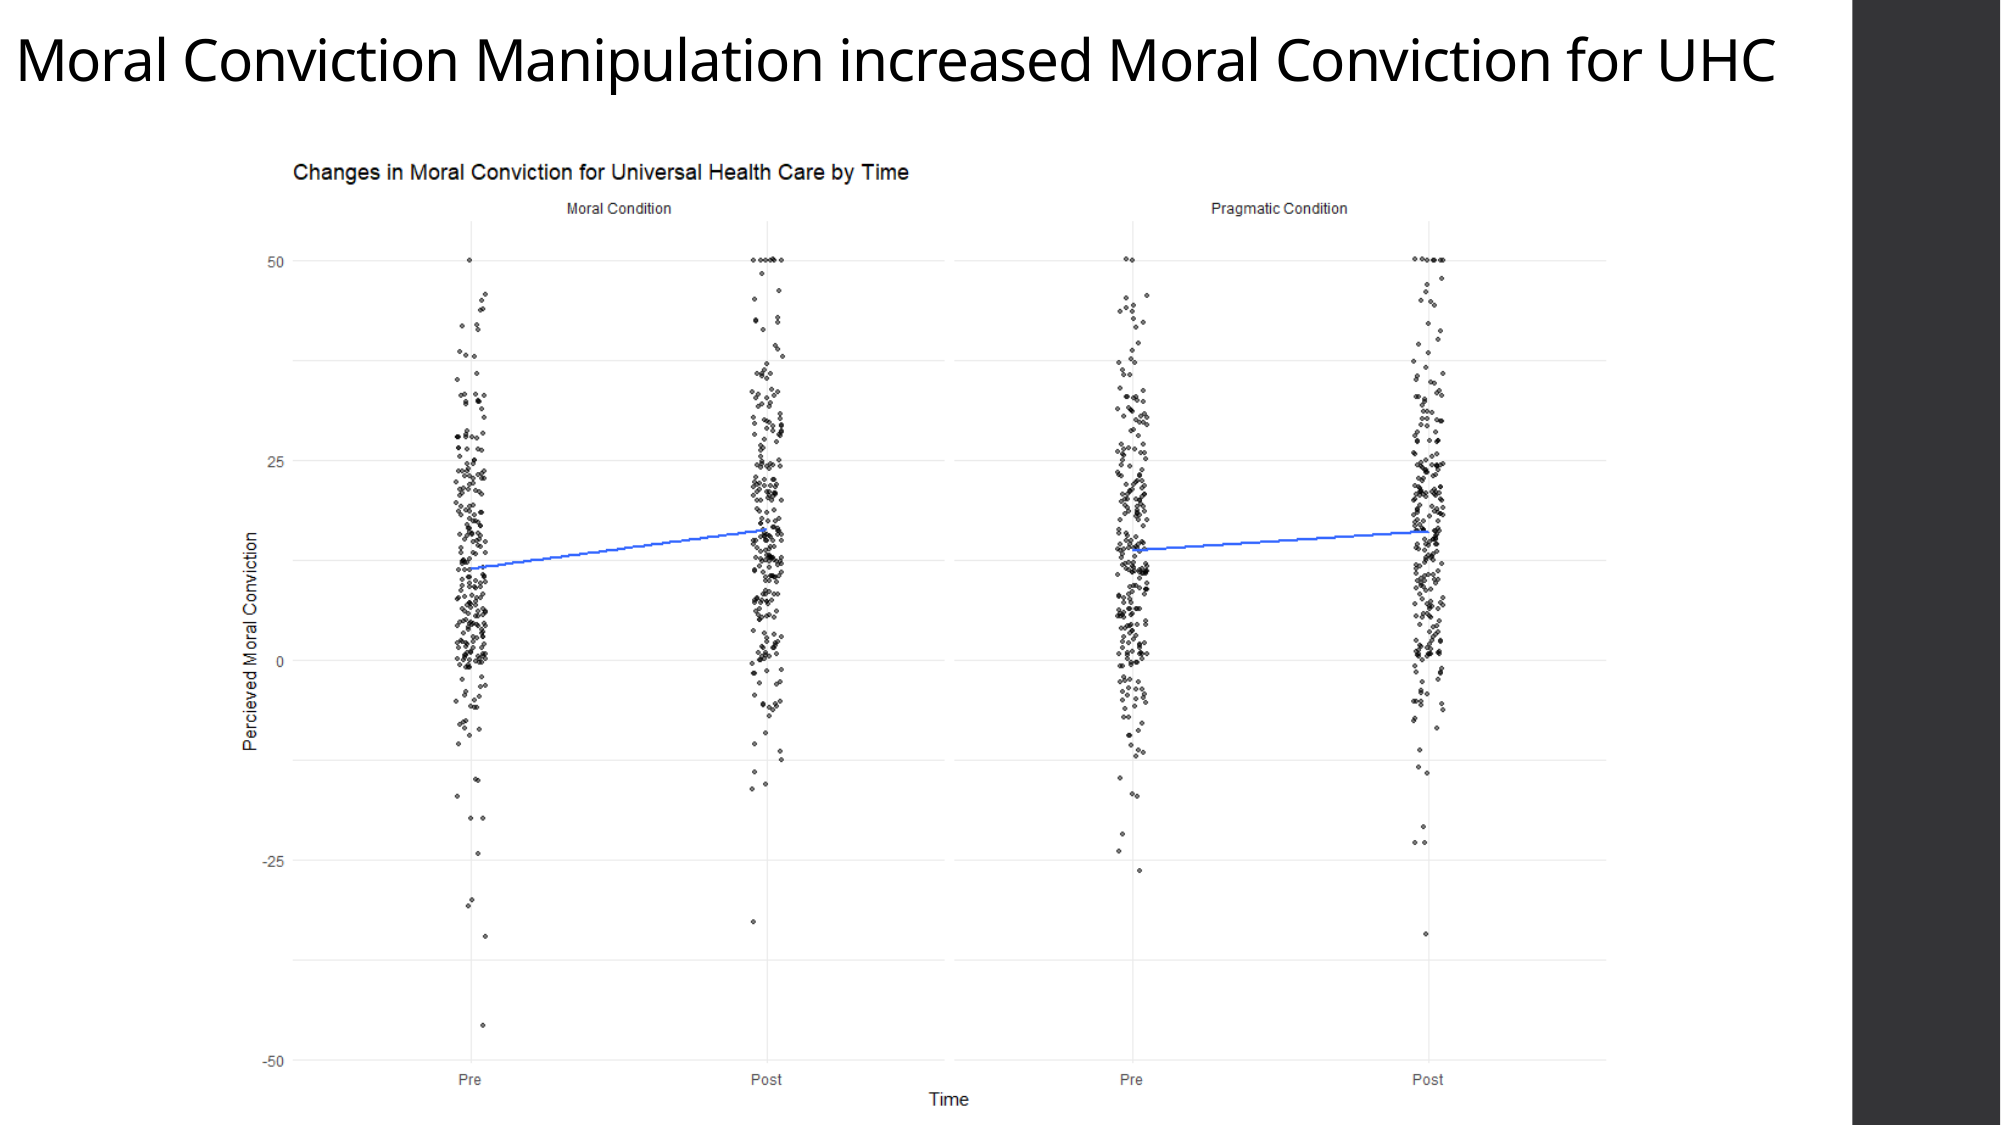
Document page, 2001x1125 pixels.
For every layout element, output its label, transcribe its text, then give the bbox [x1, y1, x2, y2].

title Moral Conviction Manipulation increased Moral Conviction for UHC [0, 0, 1846, 102]
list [232, 153, 1616, 1118]
